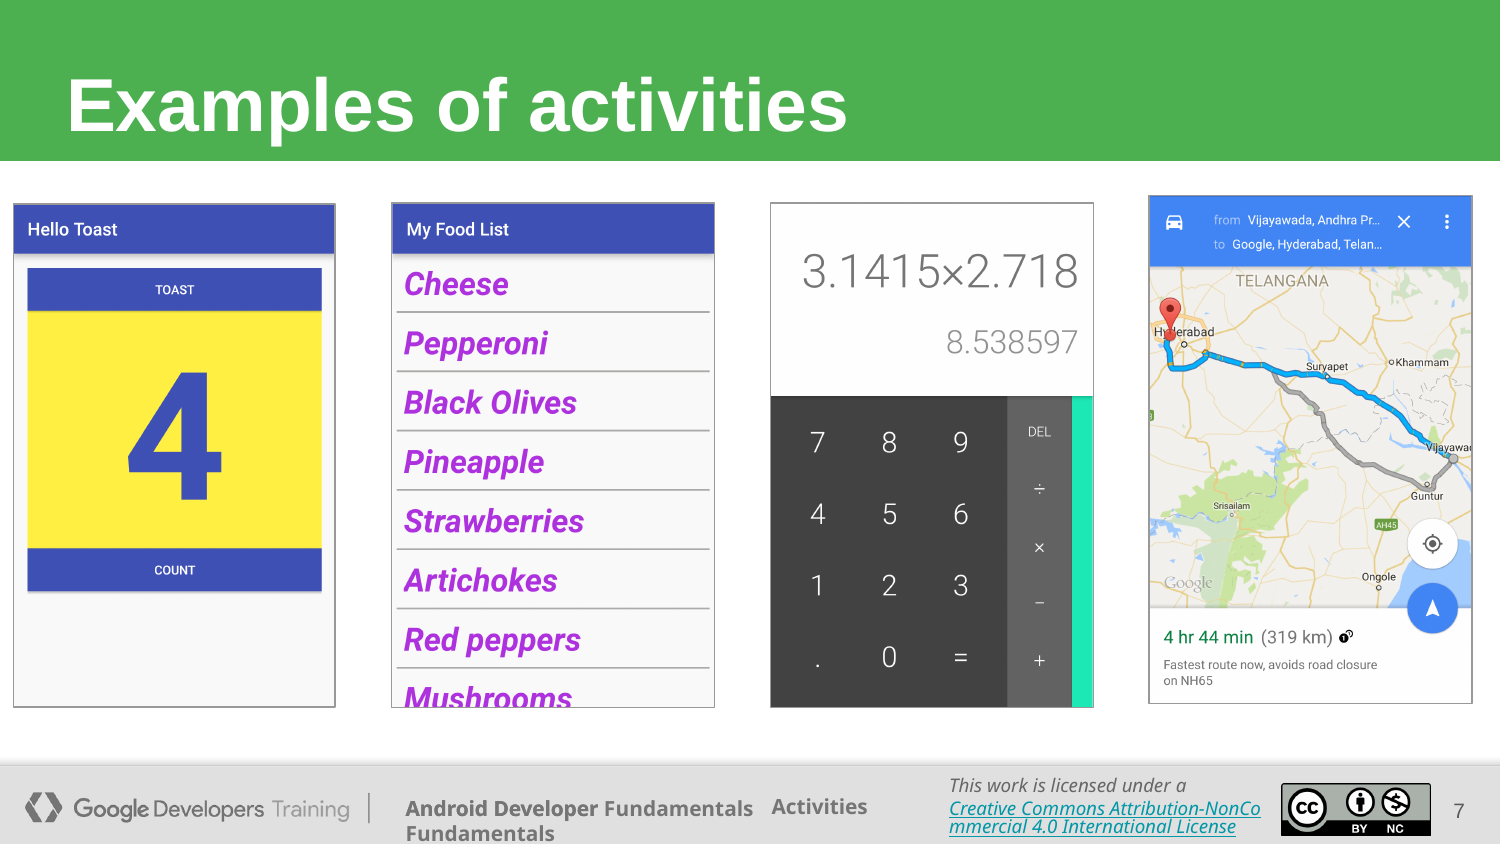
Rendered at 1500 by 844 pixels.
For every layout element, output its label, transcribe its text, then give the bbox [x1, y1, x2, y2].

slide_number 7 [1389, 777, 1480, 842]
picture [0, 161, 1500, 844]
title Examples of activities [51, 28, 1472, 122]
